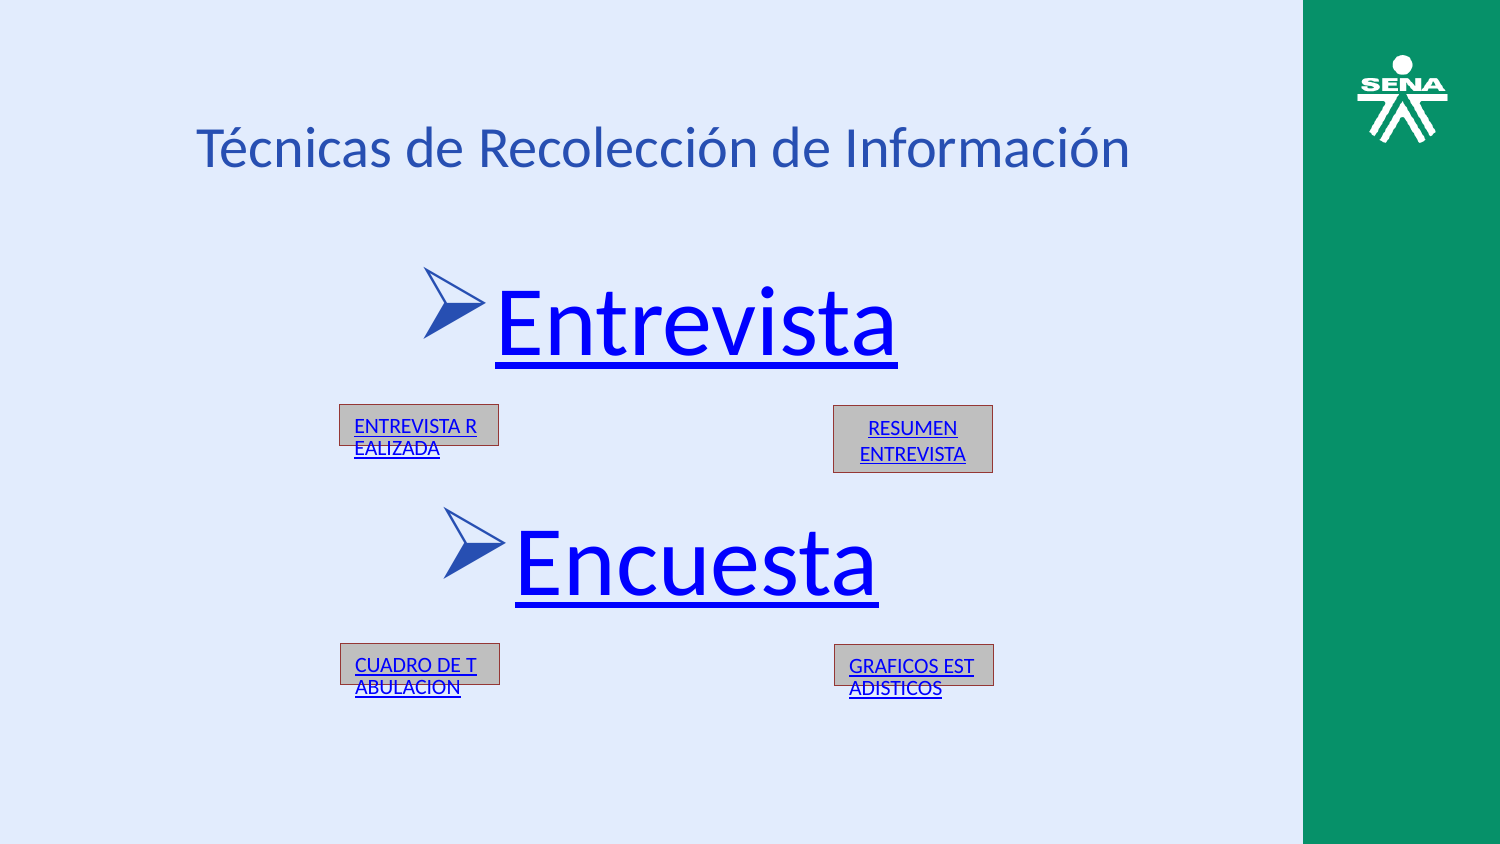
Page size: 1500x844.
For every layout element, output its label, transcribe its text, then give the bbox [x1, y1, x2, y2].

text_box Entrevista Encuesta [37, 248, 1277, 623]
text_box RESUMEN ENTREVISTA [833, 405, 993, 473]
text_box ENTREVISTA REALIZADA [339, 404, 499, 446]
text_box Técnicas de Recolección de Información [181, 101, 1147, 187]
text_box GRAFICOS ESTADISTICOS [834, 644, 994, 686]
text_box CUADRO DE TABULACION [340, 643, 500, 685]
picture [0, 0, 1500, 844]
